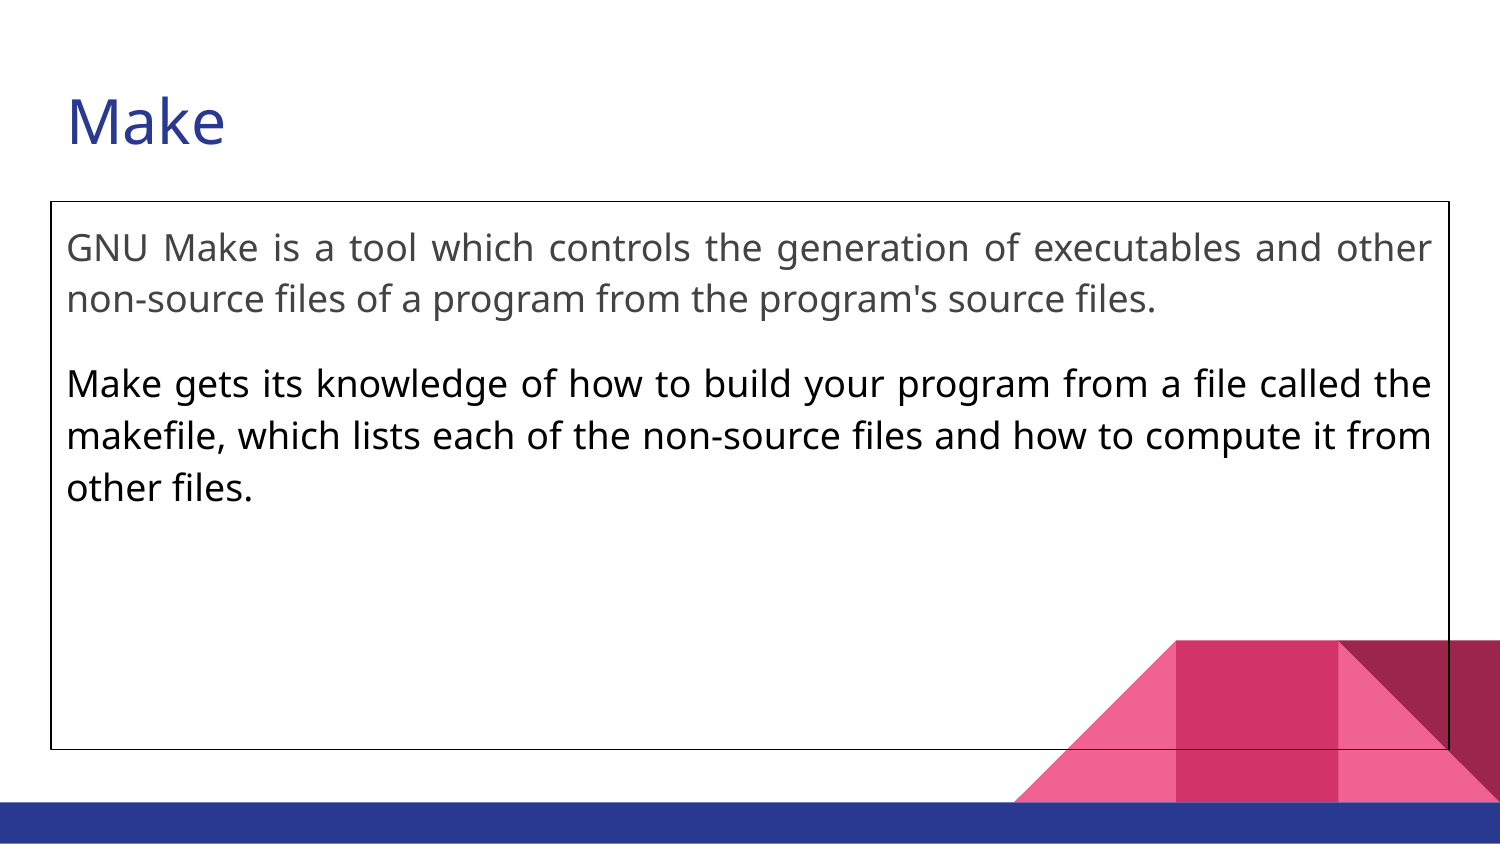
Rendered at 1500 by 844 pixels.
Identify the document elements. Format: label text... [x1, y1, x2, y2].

title Make [51, 67, 1449, 167]
list GNU Make is a tool which controls the generation of executables and other non-source files of a program from the program's source files. Make gets its knowledge of how to build your program from a file called the makefile, which lists each of the non-source files and how to compute it from other files. [51, 201, 1449, 750]
